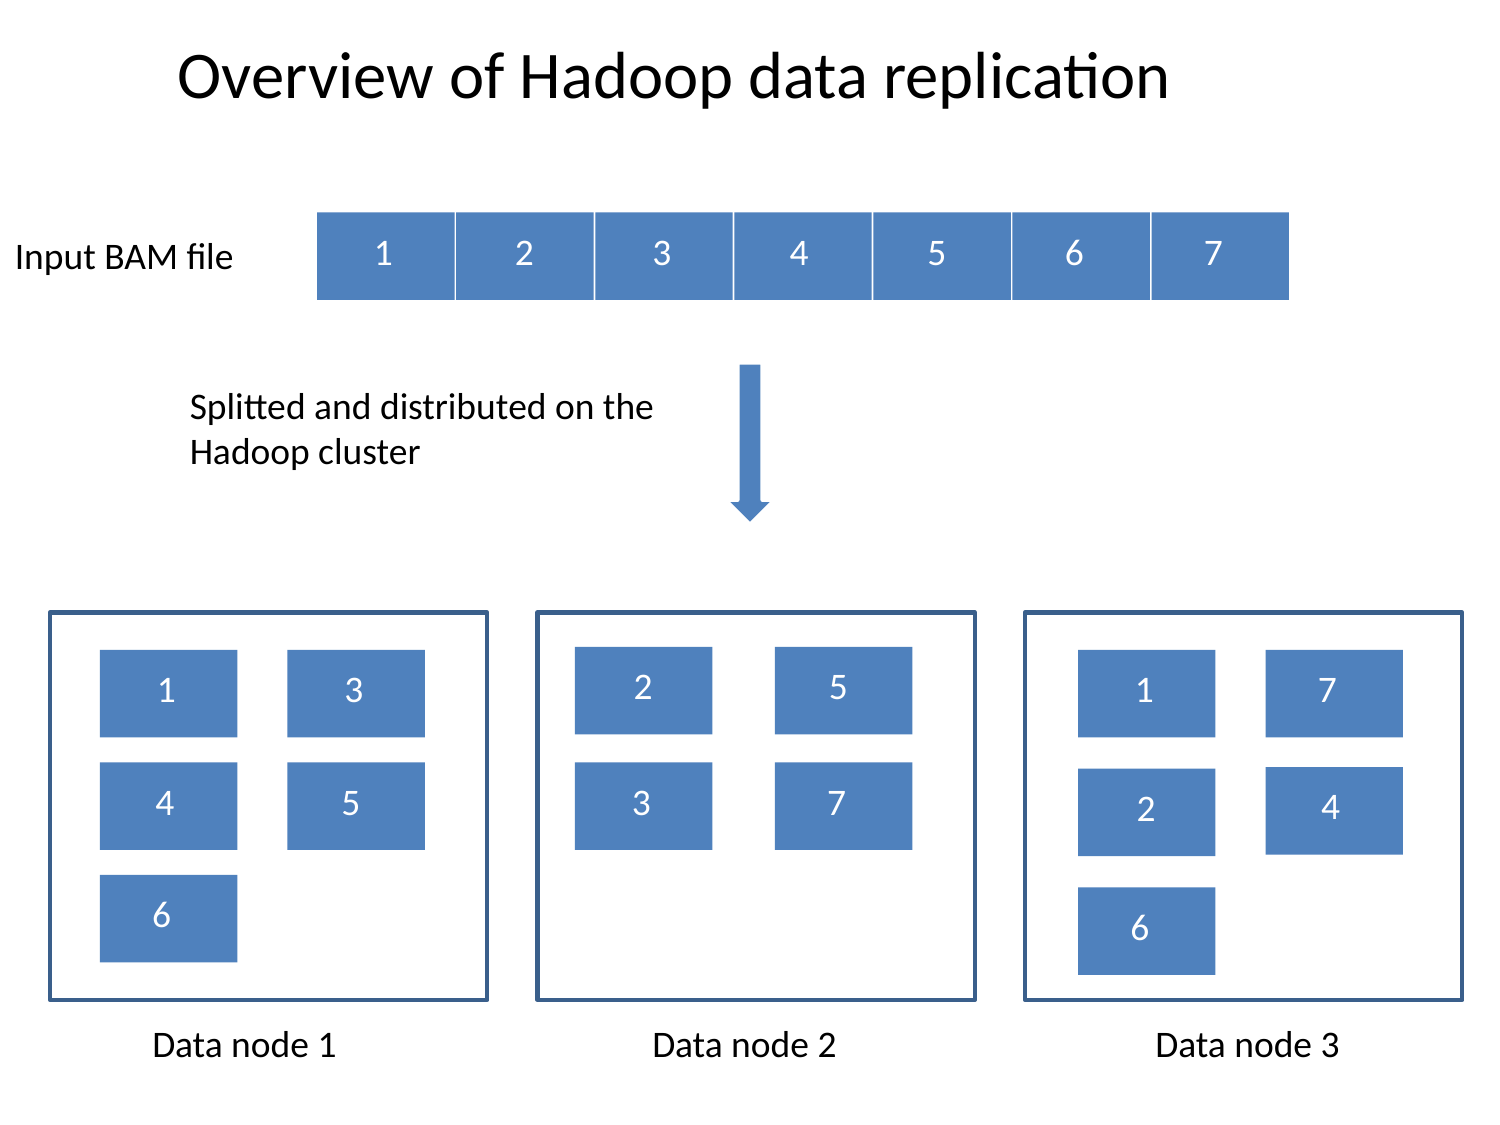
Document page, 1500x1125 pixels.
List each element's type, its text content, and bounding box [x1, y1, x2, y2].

text_box Data node 1 [137, 1012, 388, 1073]
text_box 4 [140, 770, 203, 830]
text_box Input BAM file [0, 224, 313, 285]
text_box 5 [912, 220, 975, 280]
text_box Overview of Hadoop data replication [162, 24, 1388, 120]
text_box 6 [137, 882, 200, 943]
text_box [1263, 765, 1405, 857]
text_box [98, 760, 239, 852]
text_box [98, 648, 239, 740]
text_box [773, 645, 914, 736]
text_box 1 [142, 658, 205, 718]
text_box [315, 210, 455, 302]
text_box 5 [326, 770, 389, 830]
text_box [1012, 210, 1149, 302]
text_box 7 [1189, 220, 1252, 280]
text_box 6 [1049, 220, 1113, 280]
text_box [573, 645, 714, 736]
text_box 1 [359, 220, 422, 281]
text_box [773, 760, 914, 852]
text_box 7 [1303, 657, 1366, 718]
text_box 4 [774, 220, 838, 280]
text_box [1023, 610, 1464, 1002]
text_box Data node 3 [1140, 1012, 1391, 1073]
text_box [285, 648, 427, 740]
text_box [735, 210, 874, 302]
text_box [454, 210, 593, 302]
text_box [1263, 648, 1405, 740]
text_box [874, 210, 1013, 302]
text_box [98, 873, 239, 965]
text_box 7 [812, 770, 875, 830]
text_box Data node 2 [637, 1012, 888, 1073]
text_box 2 [618, 654, 682, 715]
text_box 3 [329, 657, 393, 718]
text_box 3 [637, 220, 700, 280]
text_box [723, 360, 777, 528]
text_box [535, 610, 977, 1002]
text_box [1076, 885, 1218, 977]
text_box [48, 610, 489, 1002]
text_box [285, 760, 427, 852]
text_box 4 [1306, 774, 1369, 835]
text_box 5 [814, 654, 877, 715]
text_box 2 [1121, 776, 1185, 837]
text_box 1 [1120, 658, 1183, 718]
text_box 2 [499, 220, 563, 280]
text_box 6 [1115, 895, 1178, 955]
text_box [1076, 648, 1218, 740]
text_box 3 [617, 770, 680, 830]
text_box [593, 210, 735, 302]
text_box Splitted and distributed on the Hadoop cluster [174, 374, 725, 480]
text_box [1076, 767, 1218, 858]
text_box [1149, 210, 1291, 302]
text_box [573, 760, 714, 852]
